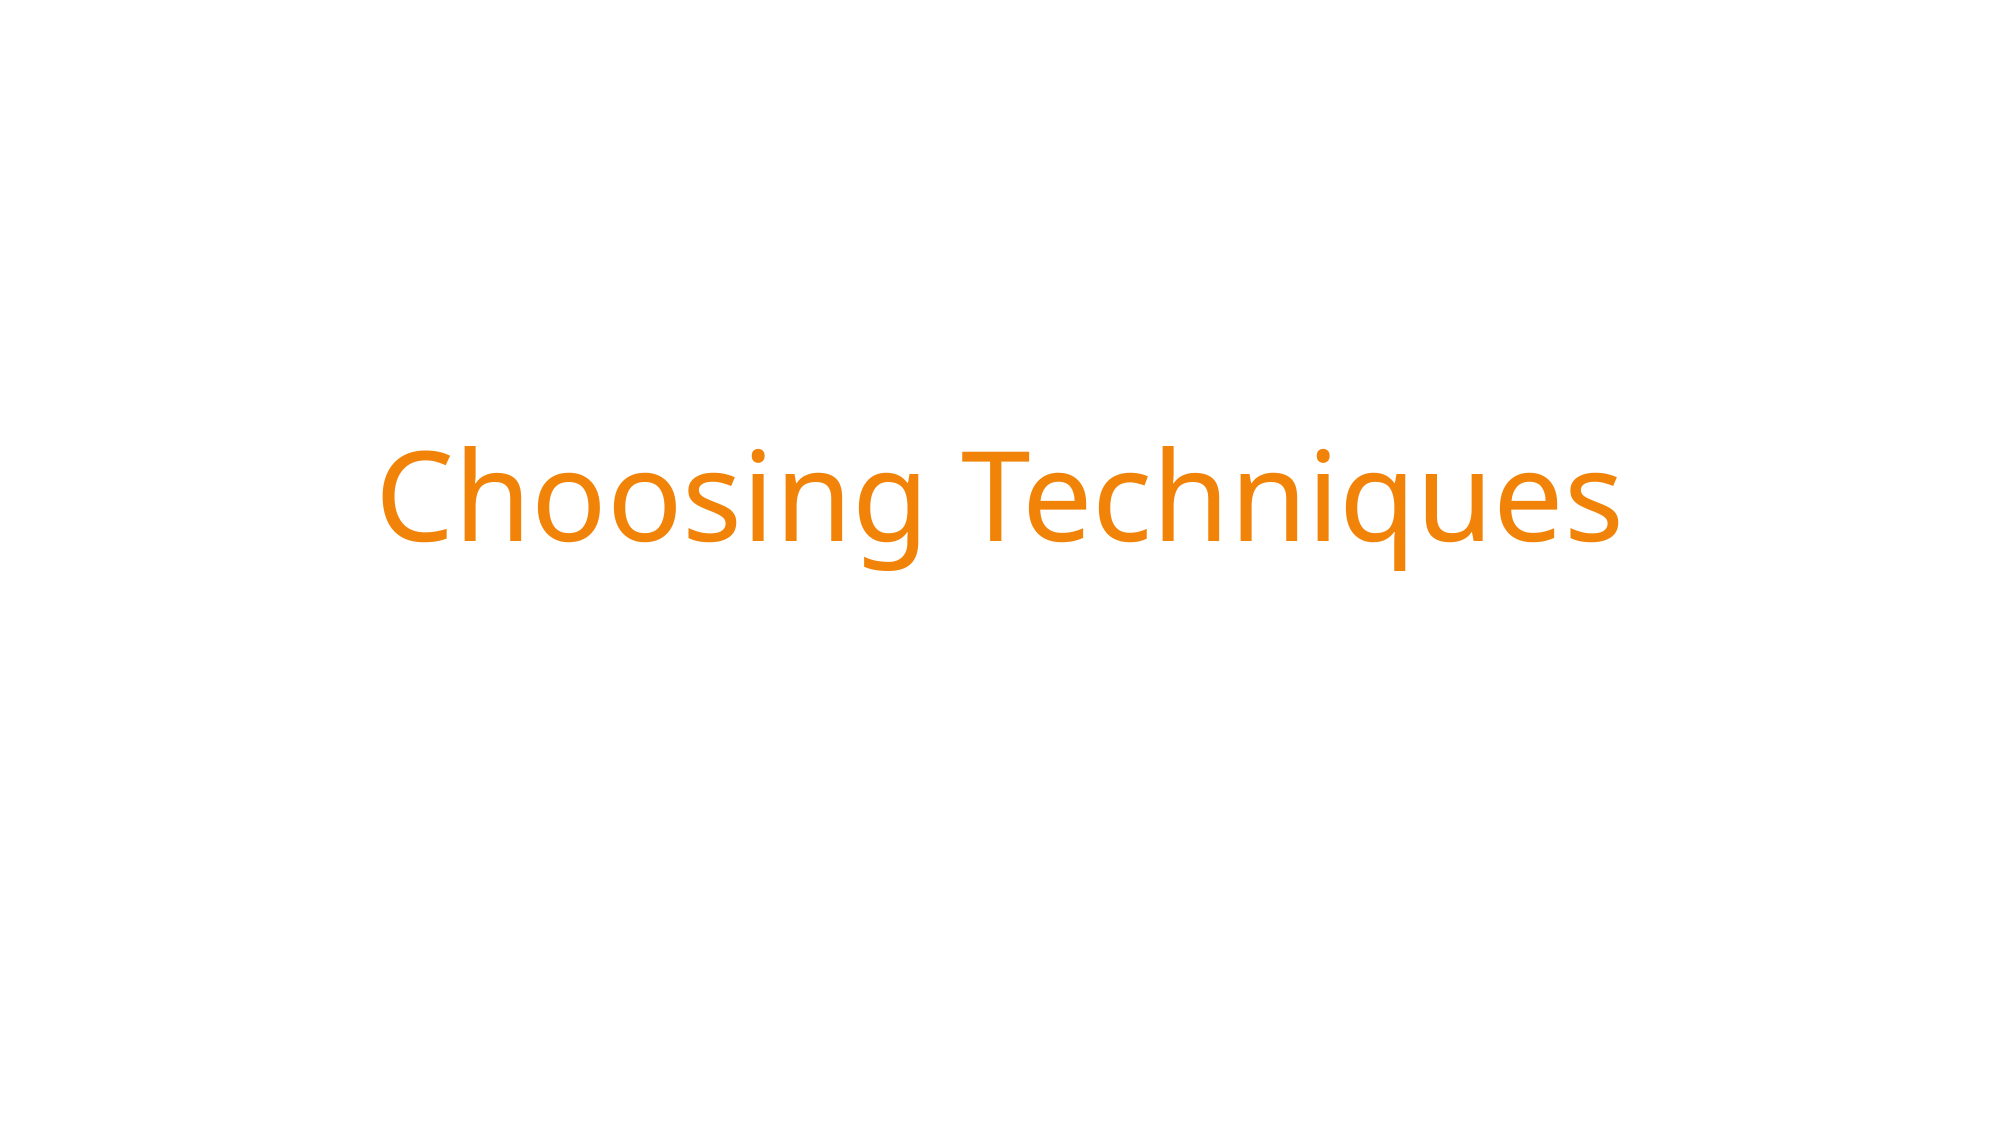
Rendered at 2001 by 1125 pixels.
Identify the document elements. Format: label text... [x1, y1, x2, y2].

title Choosing Techniques [249, 184, 1750, 576]
